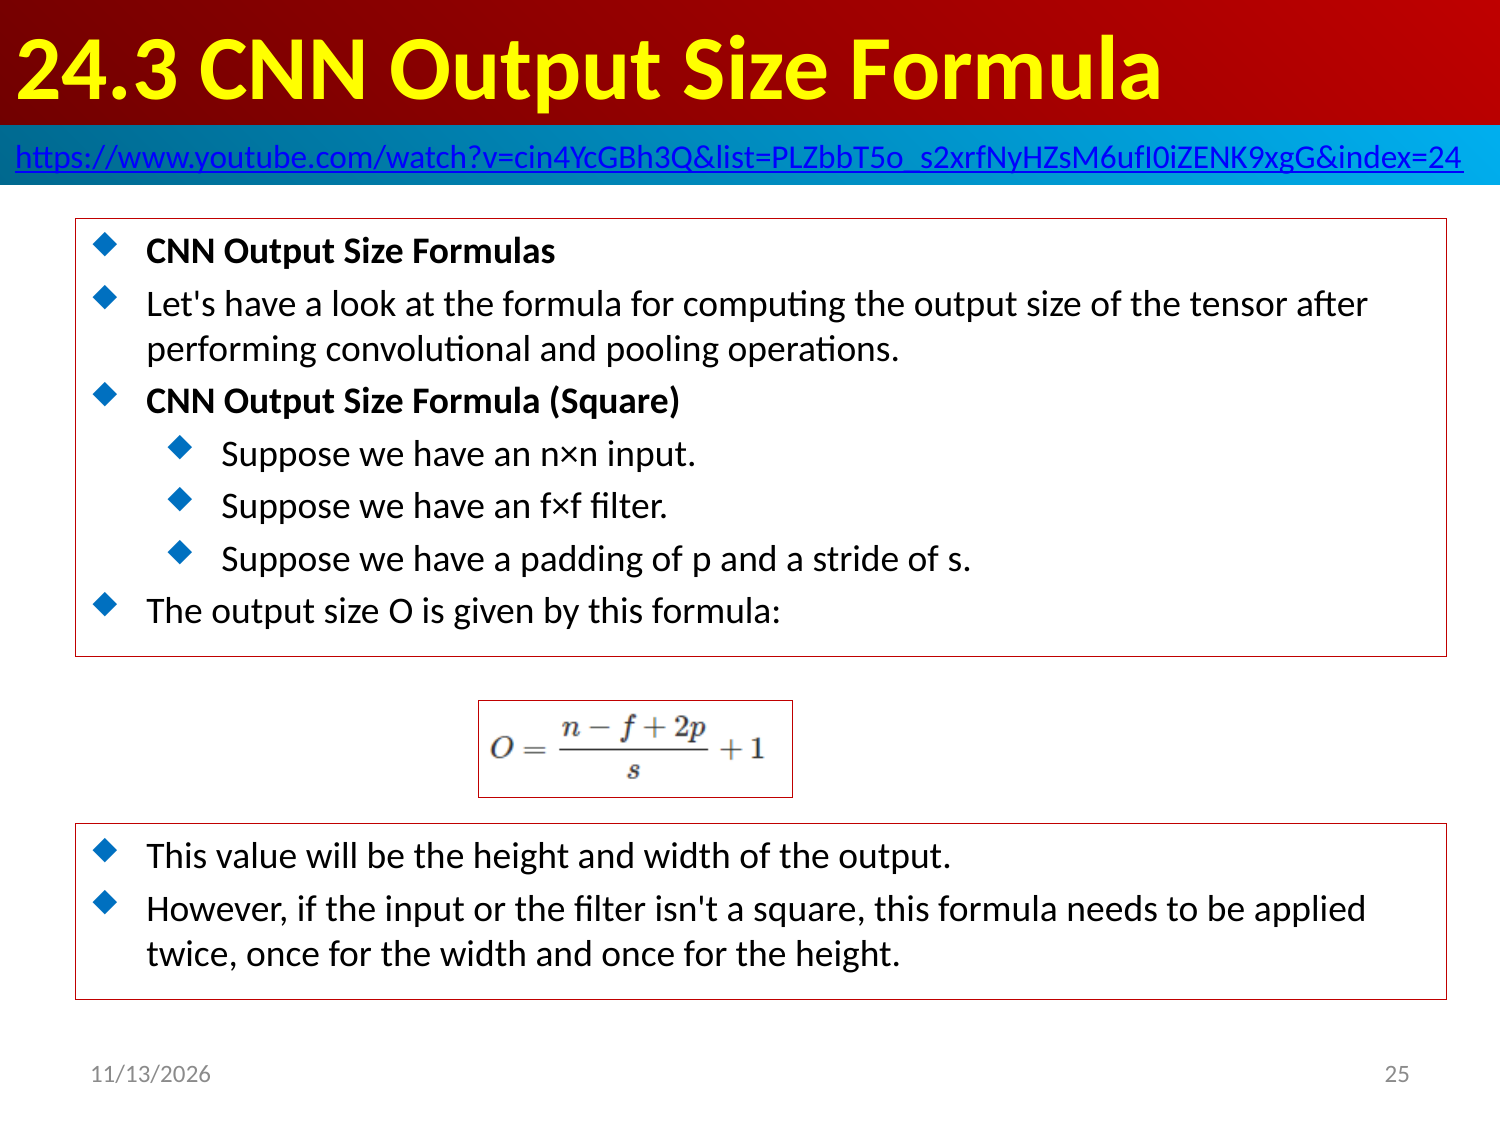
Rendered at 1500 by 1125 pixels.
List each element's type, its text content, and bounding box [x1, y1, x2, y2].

title 24.3 CNN Output Size Formula [0, 0, 1500, 125]
subtitle CNN Output Size Formulas Let's have a look at the formula for computing the output size of the tensor after performing convolutional and pooling operations. CNN Output Size Formula (Square) Suppose we have an n×n input. Suppose we have an f×f filter. Suppose we have a padding of p and a stride of s. The output size O is given by this formula: [75, 218, 1447, 657]
text_box This value will be the height and width of the output. However, if the input or the filter isn't a square, this formula needs to be applied twice, once for the width and once for the height. [75, 823, 1447, 1000]
picture [477, 700, 793, 798]
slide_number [75, 1042, 425, 1103]
slide_number 25 [1074, 1042, 1425, 1103]
text_box https://www.youtube.com/watch?v=cin4YcGBh3Q&list=PLZbbT5o_s2xrfNyHZsM6ufI0iZENK9xgG&index=24 [0, 125, 1500, 185]
